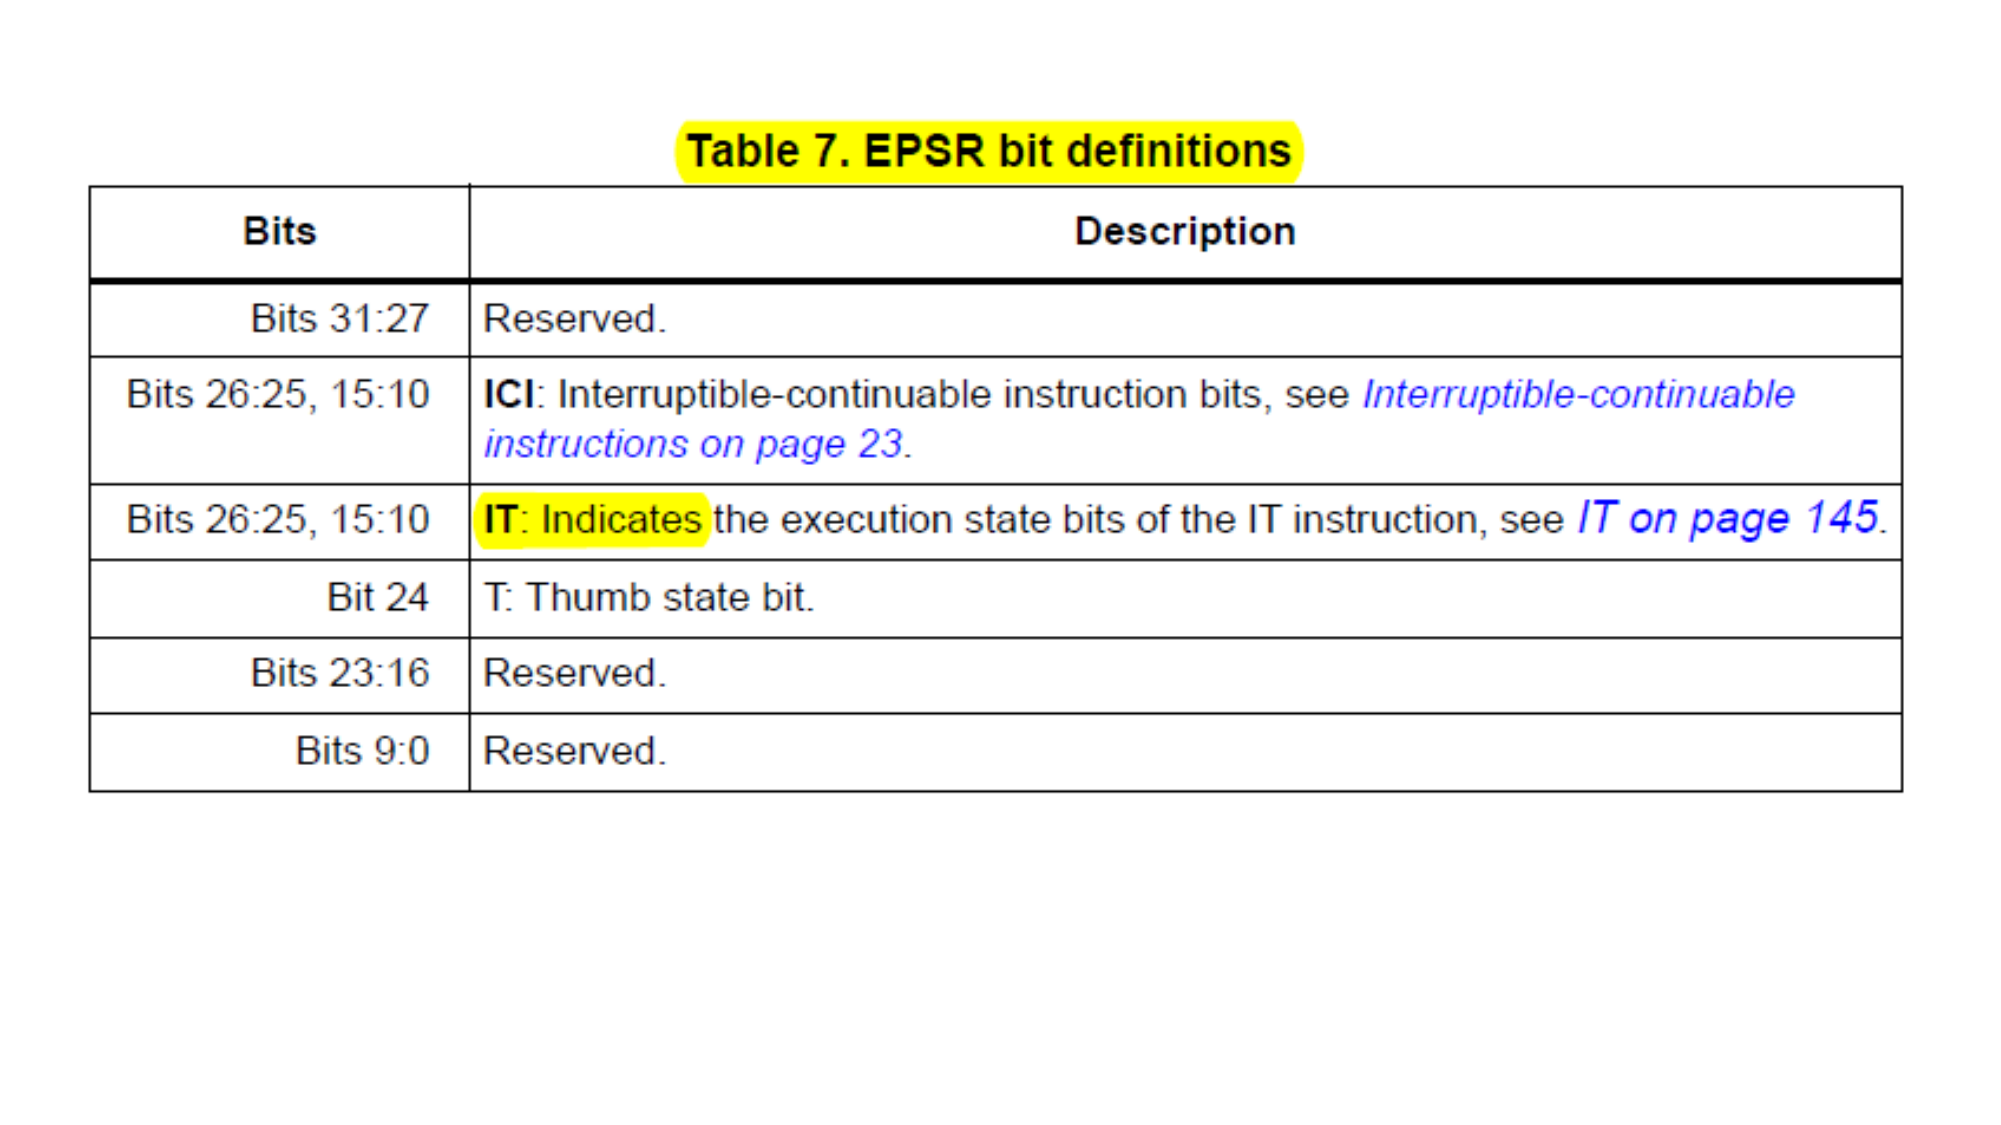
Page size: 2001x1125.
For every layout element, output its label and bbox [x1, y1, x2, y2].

picture [35, 94, 1963, 824]
